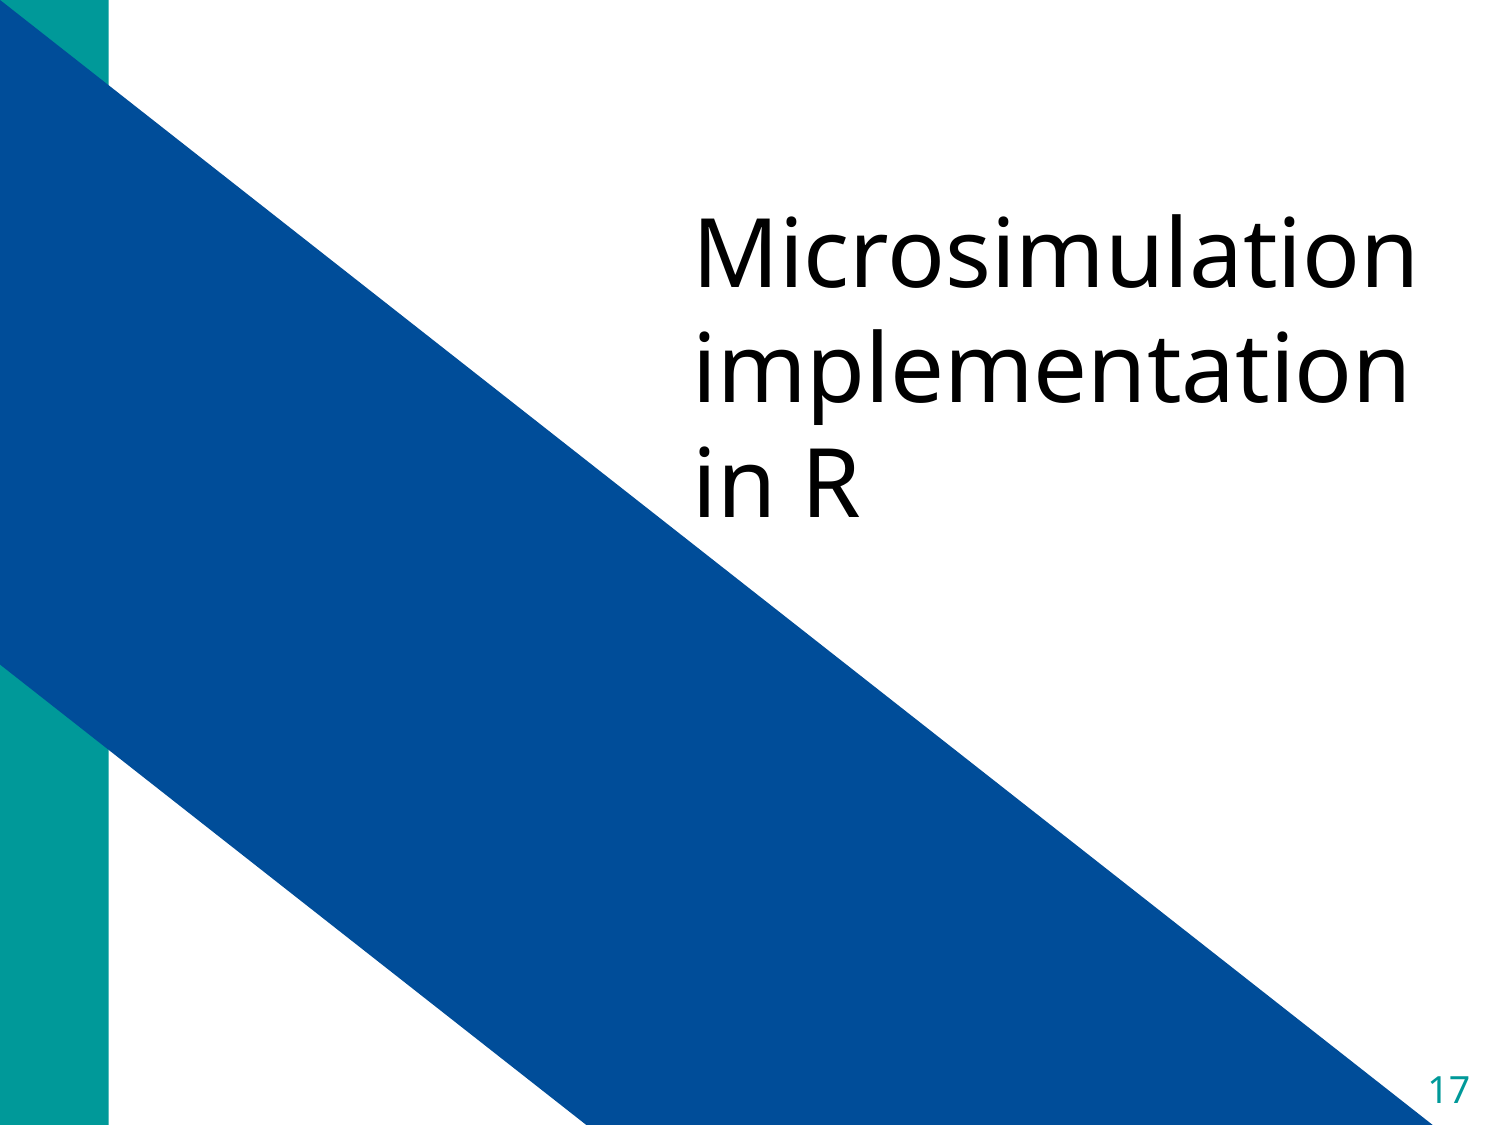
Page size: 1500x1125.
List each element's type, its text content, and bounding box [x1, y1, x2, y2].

title Microsimulation implementation in R [677, 270, 1495, 458]
slide_number 17 [1402, 1057, 1496, 1125]
text_box [0, 0, 1433, 1125]
